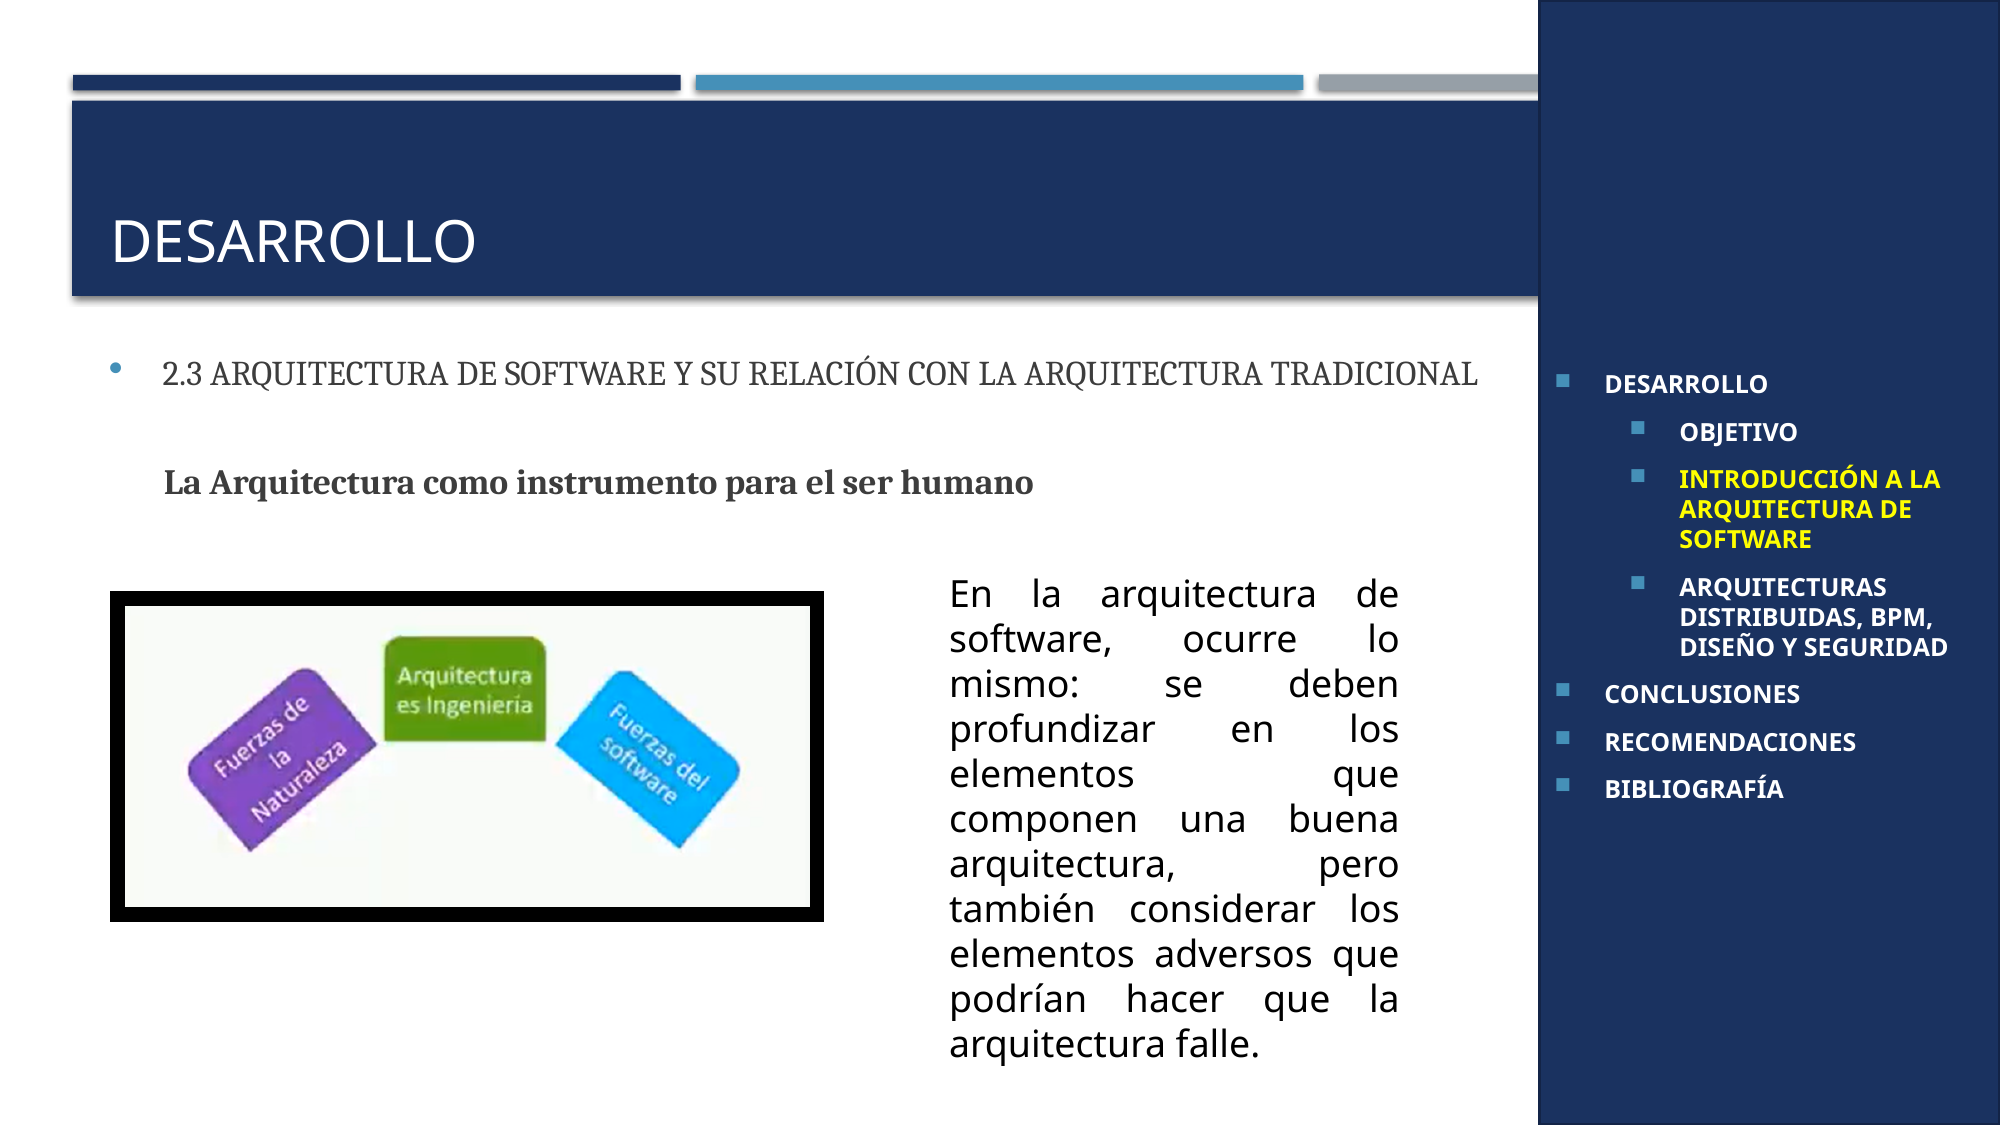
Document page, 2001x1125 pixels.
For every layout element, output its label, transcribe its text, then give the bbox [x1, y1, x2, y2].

text_box La Arquitectura como instrumento para el ser humano [149, 448, 1150, 509]
text_box En la arquitectura de software, ocurre lo mismo: se deben profundizar en los elementos que componen una buena arquitectura, pero también considerar los elementos adversos que podrían hacer que la arquitectura falle. [934, 562, 1415, 1073]
title DESARROLLO [95, 115, 1538, 282]
text_box DESARROLLO OBJETIVO INTRODUCCIÓN A LA ARQUITECTURA DE SOFTWARE ARQUITECTURAS DISTRIBUIDAS, BPM, DISEÑO Y SEGURIDAD CONCLUSIONES RECOMENDACIONES BIBLIOGRAFÍA [1538, 0, 2000, 1125]
list 2.3 ARQUITECTURA DE SOFTWARE Y SU RELACIÓN CON LA ARQUITECTURA TRADICIONAL [95, 318, 1505, 422]
picture [124, 605, 811, 908]
